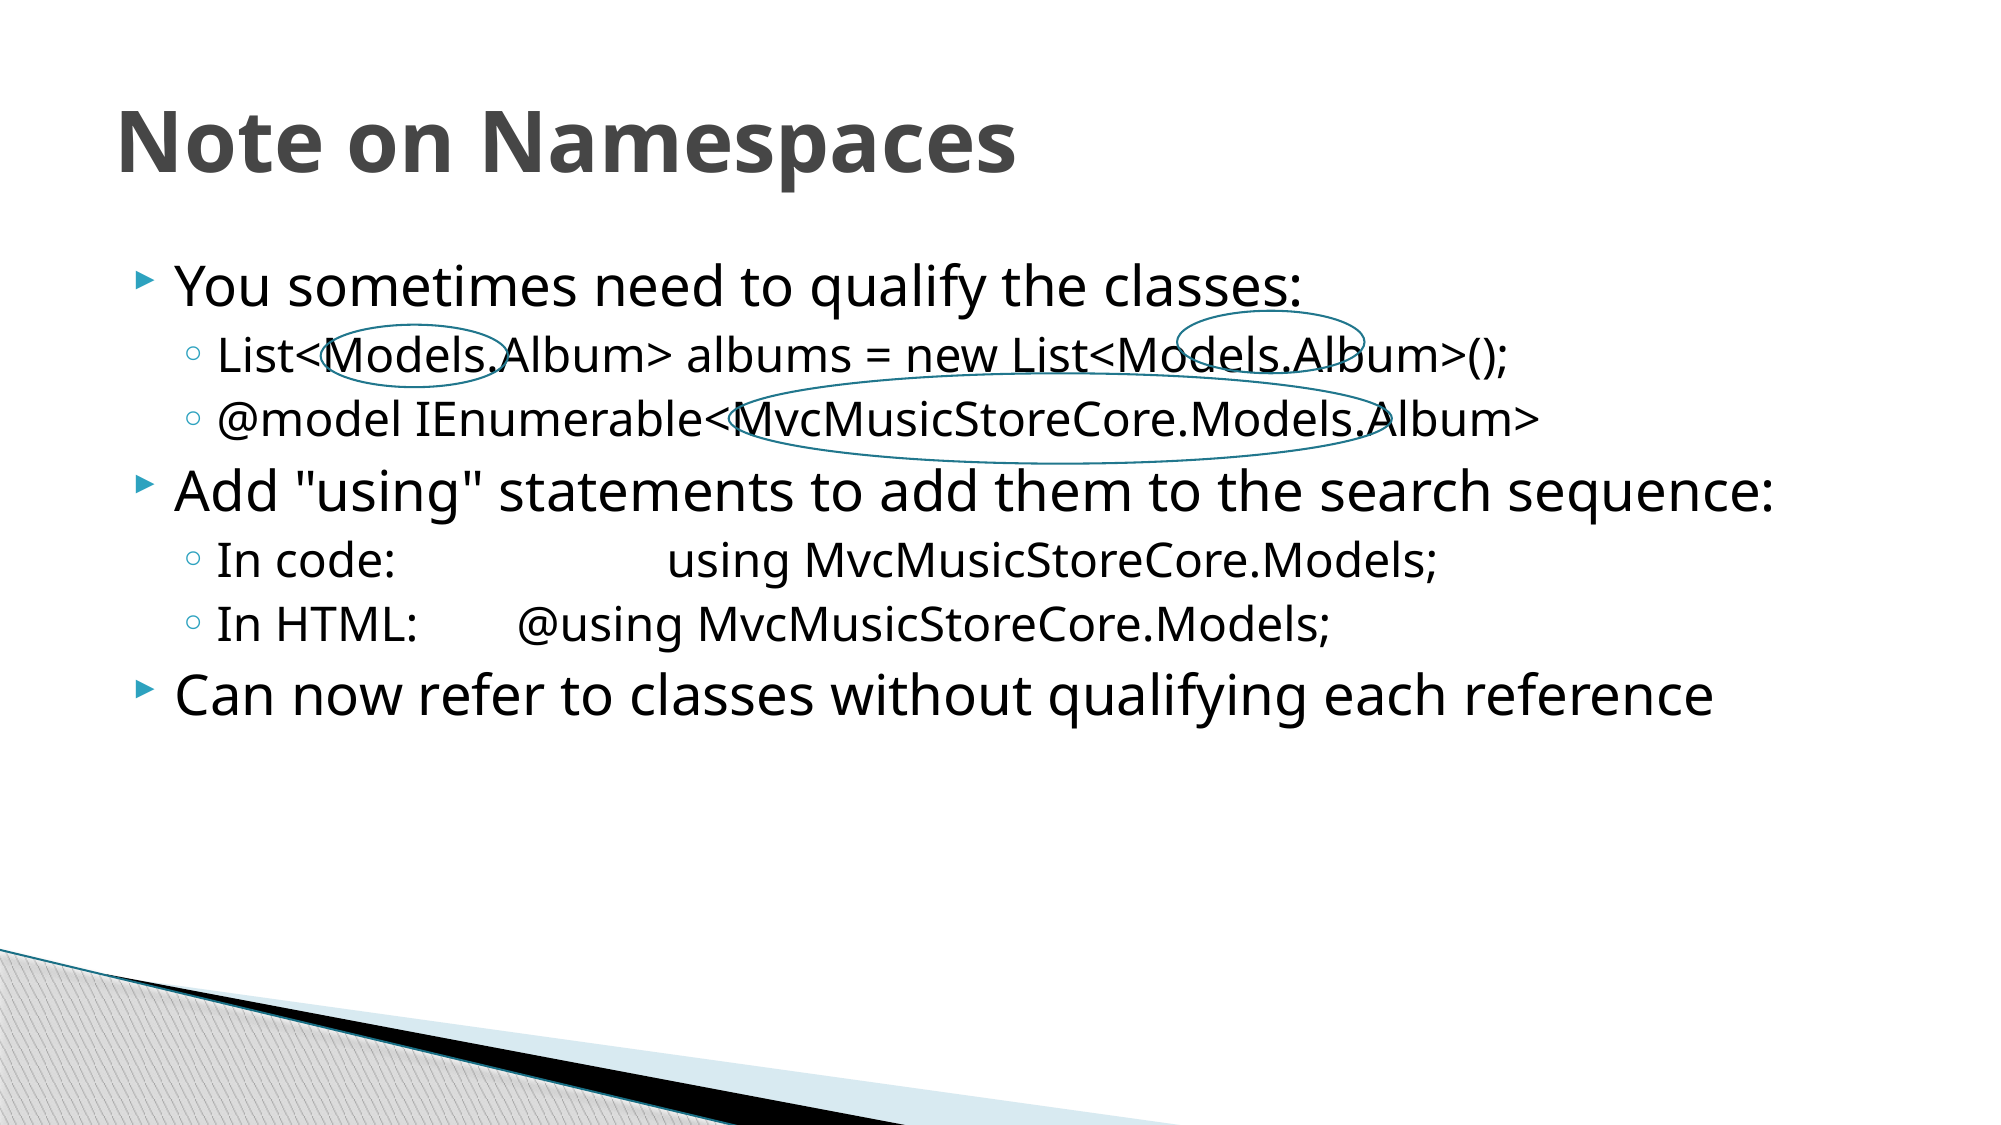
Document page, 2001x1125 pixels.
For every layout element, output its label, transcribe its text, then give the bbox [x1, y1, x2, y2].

list You sometimes need to qualify the classes: List<Models.Album> albums = new List<Models.Album>(); @model IEnumerable<MvcMusicStoreCore.Models.Album> Add "using" statements to add them to the search sequence: In code: using MvcMusicStoreCore.Models; In HTML: @using MvcMusicStoreCore.Models; Can now refer to classes without qualifying each reference [99, 243, 1900, 986]
text_box [724, 368, 1397, 469]
text_box [316, 320, 513, 392]
text_box [1172, 306, 1369, 378]
title Note on Namespaces [99, 45, 1900, 233]
